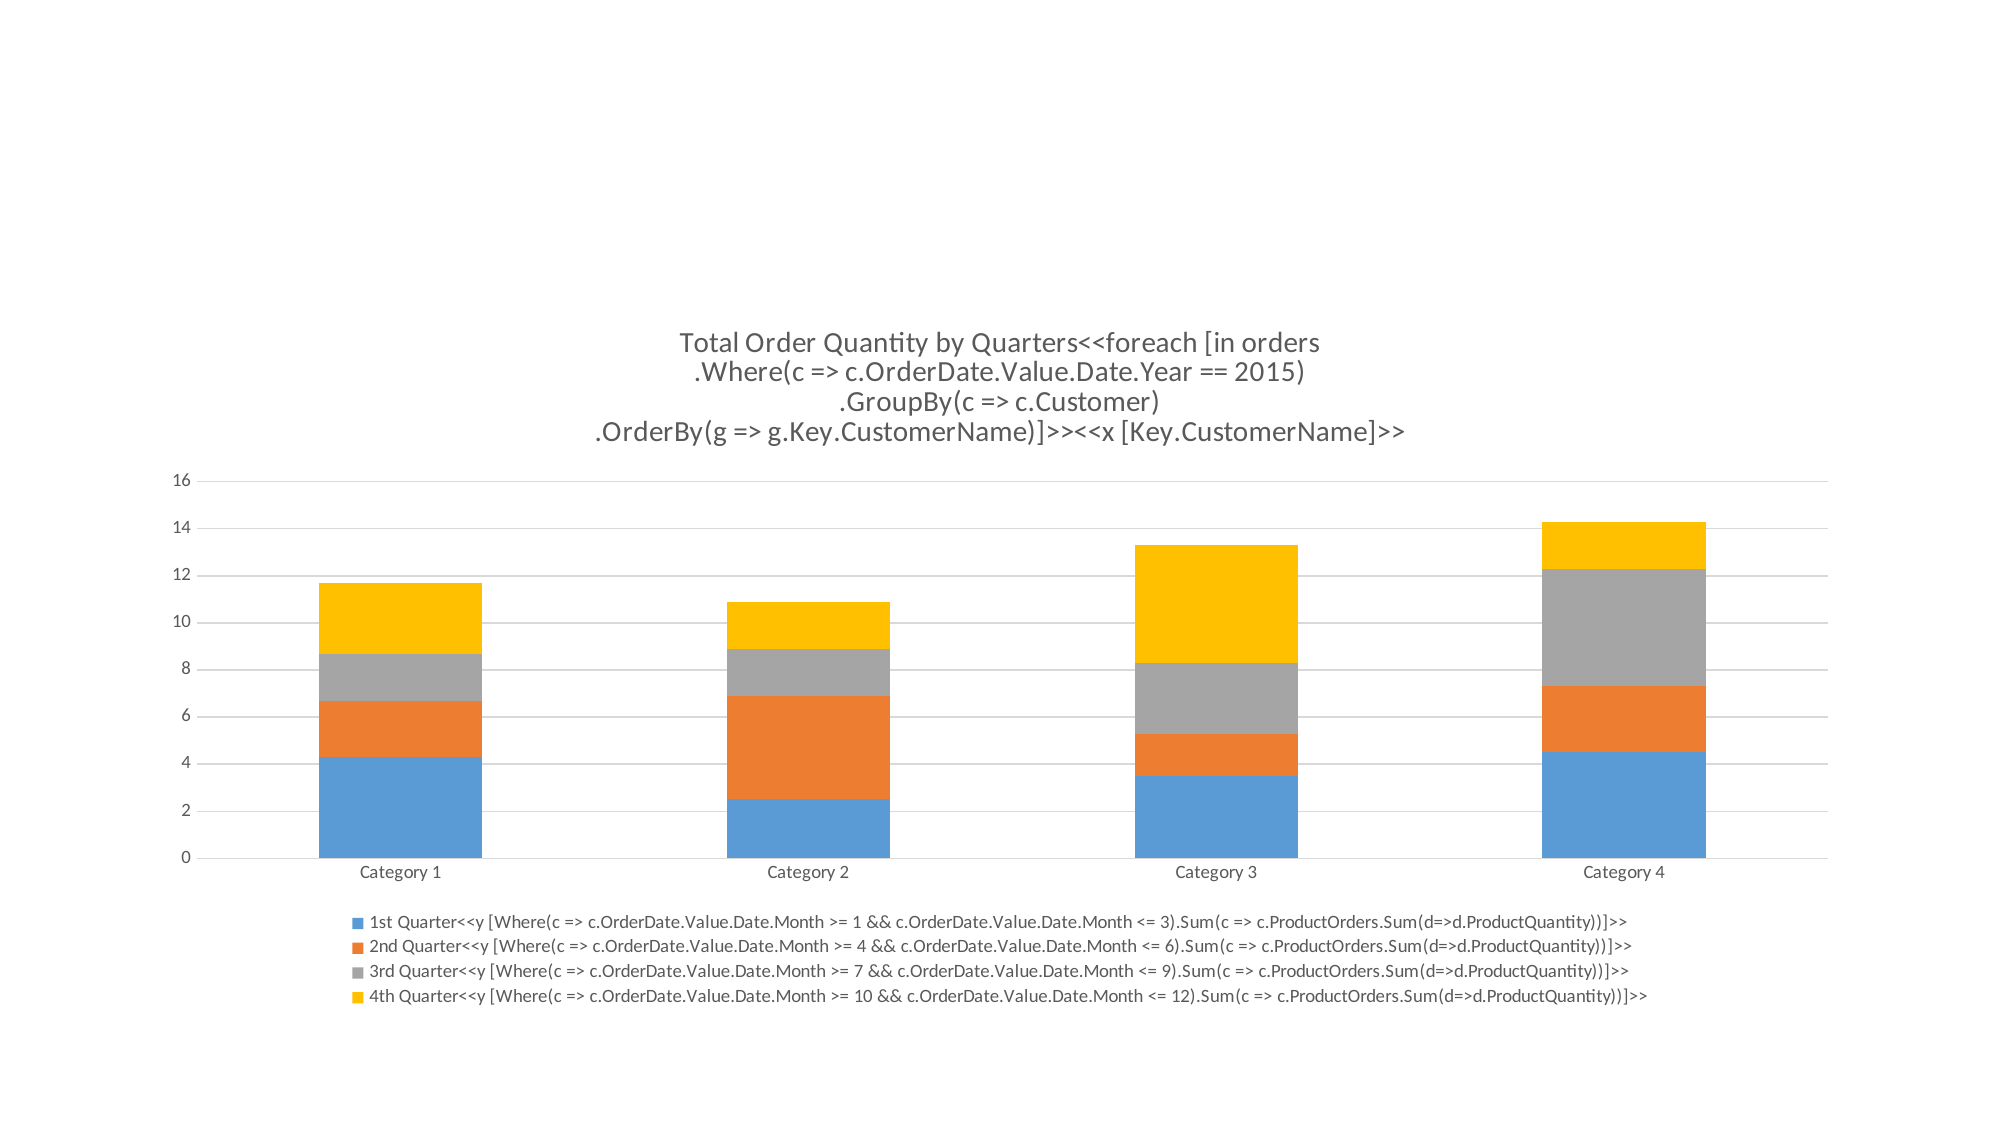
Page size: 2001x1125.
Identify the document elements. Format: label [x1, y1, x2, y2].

chart [137, 299, 1863, 1014]
